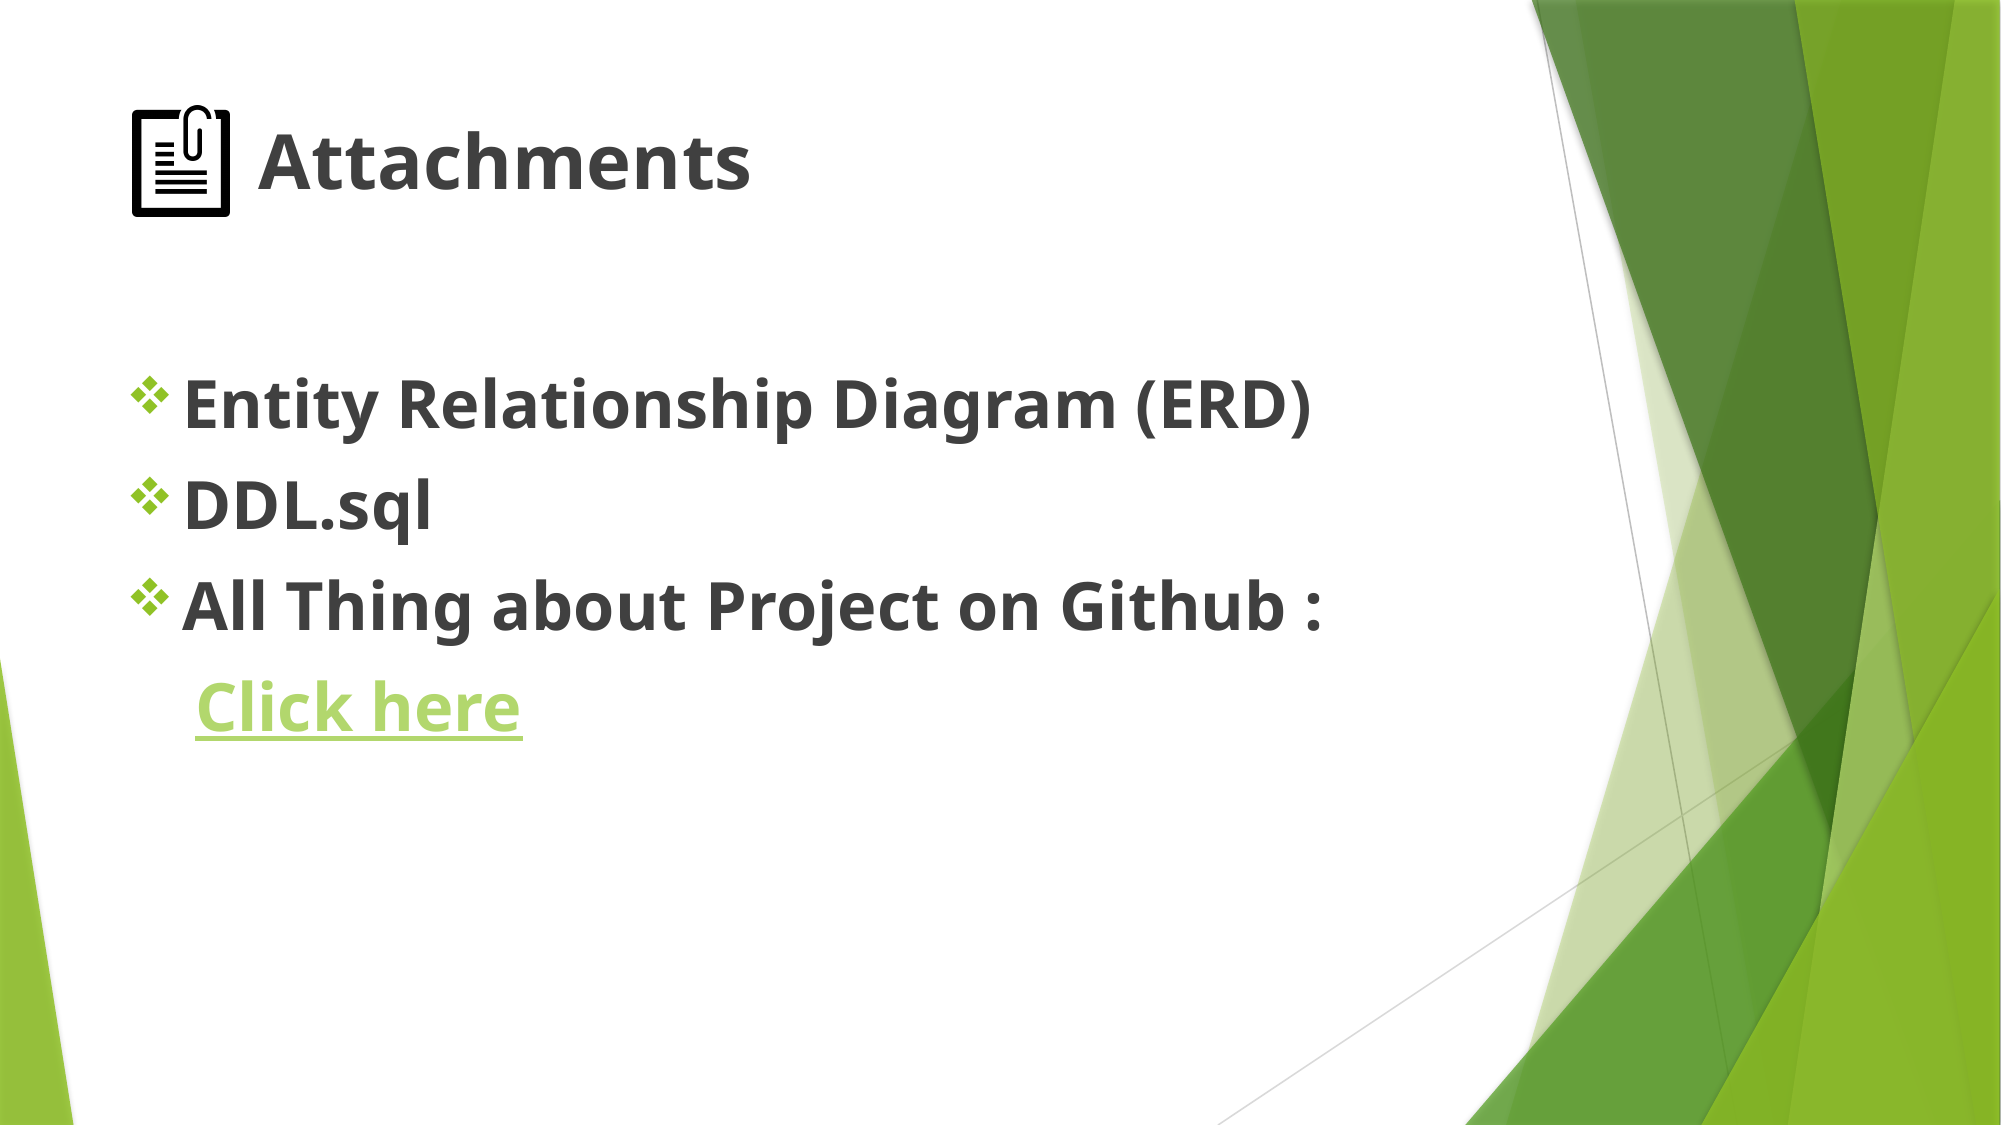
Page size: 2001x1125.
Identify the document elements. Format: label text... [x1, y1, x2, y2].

list Entity Relationship Diagram (ERD) DDL.sql All Thing about Project on Github : Click here [111, 354, 1522, 992]
picture [132, 104, 245, 217]
title Attachments [243, 105, 769, 300]
